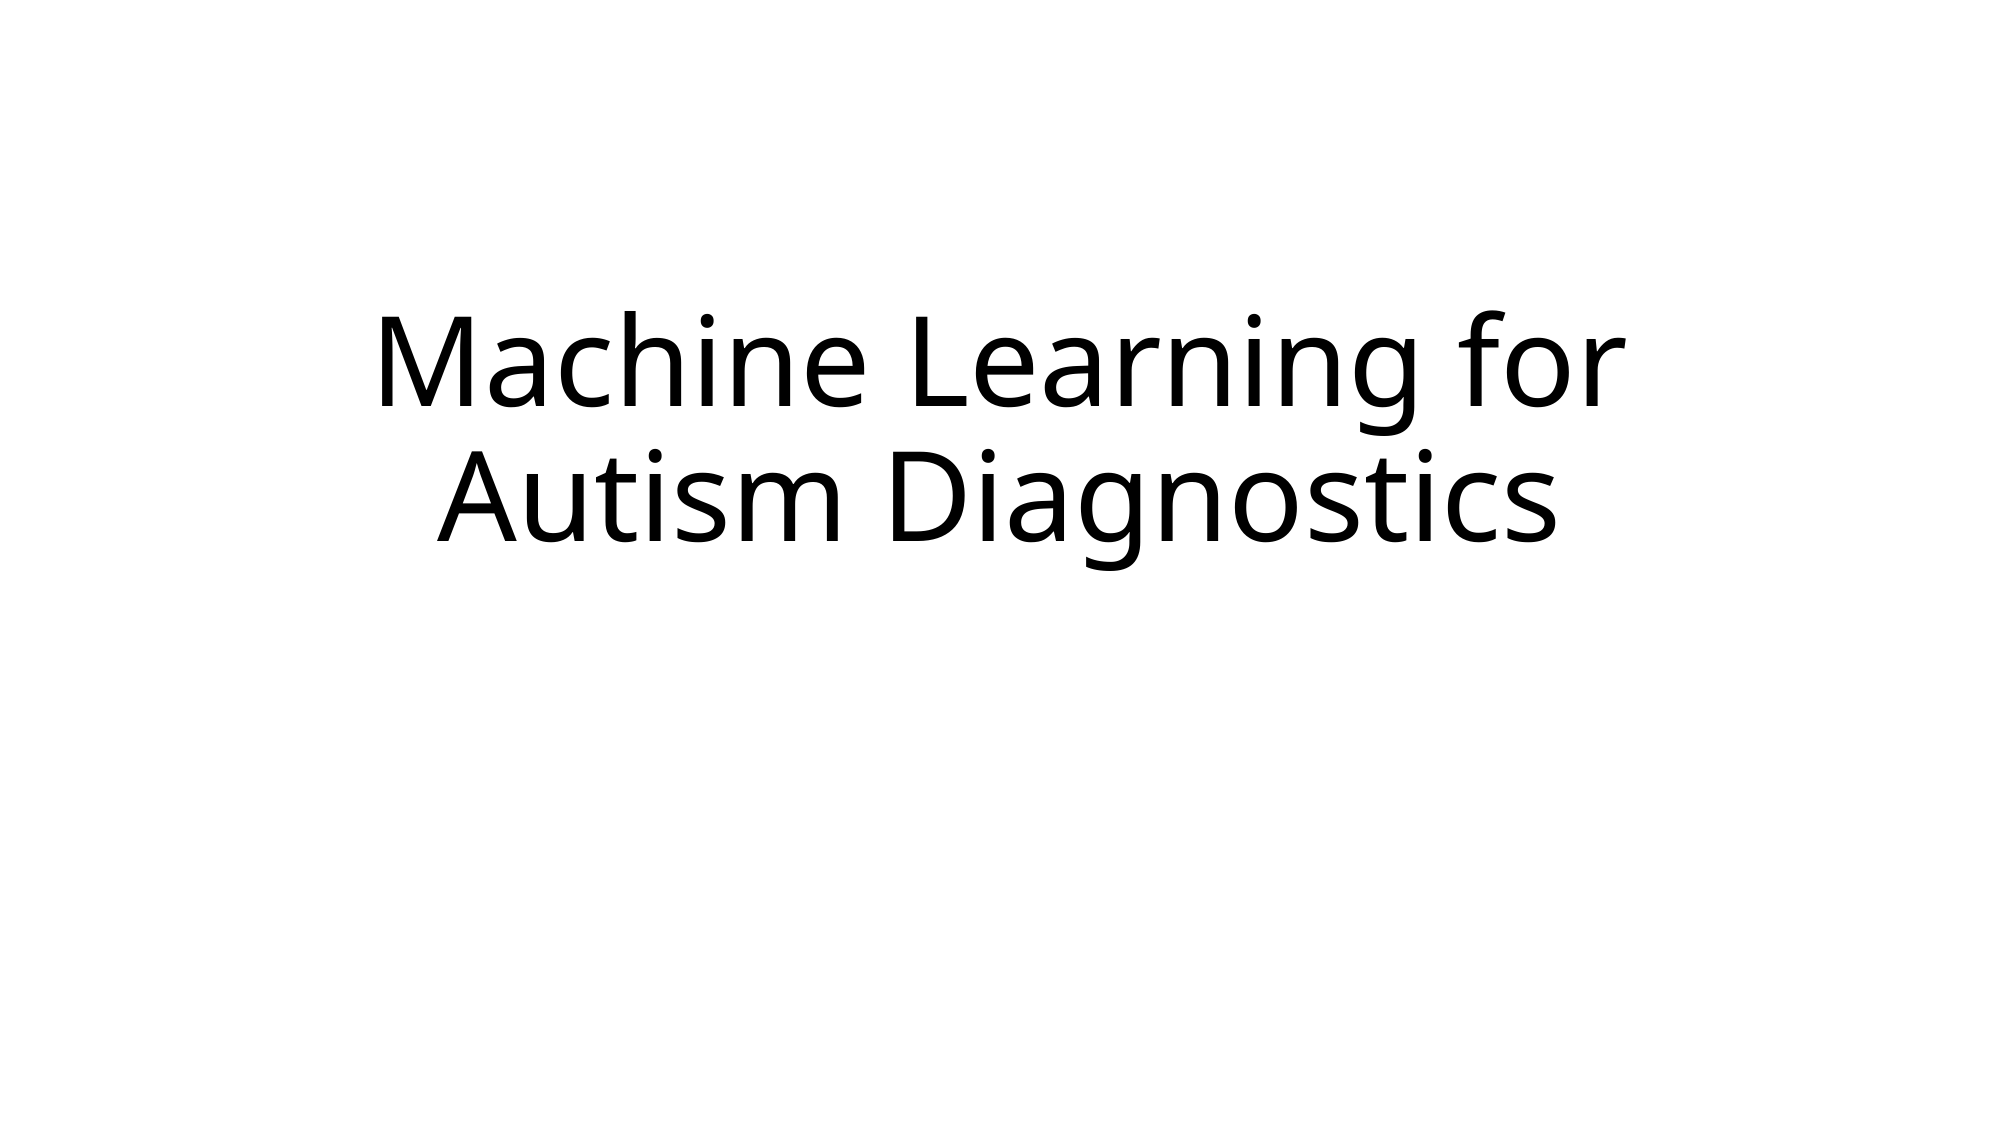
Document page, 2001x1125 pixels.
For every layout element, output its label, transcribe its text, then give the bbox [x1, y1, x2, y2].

title Machine Learning for Autism Diagnostics [249, 184, 1750, 576]
